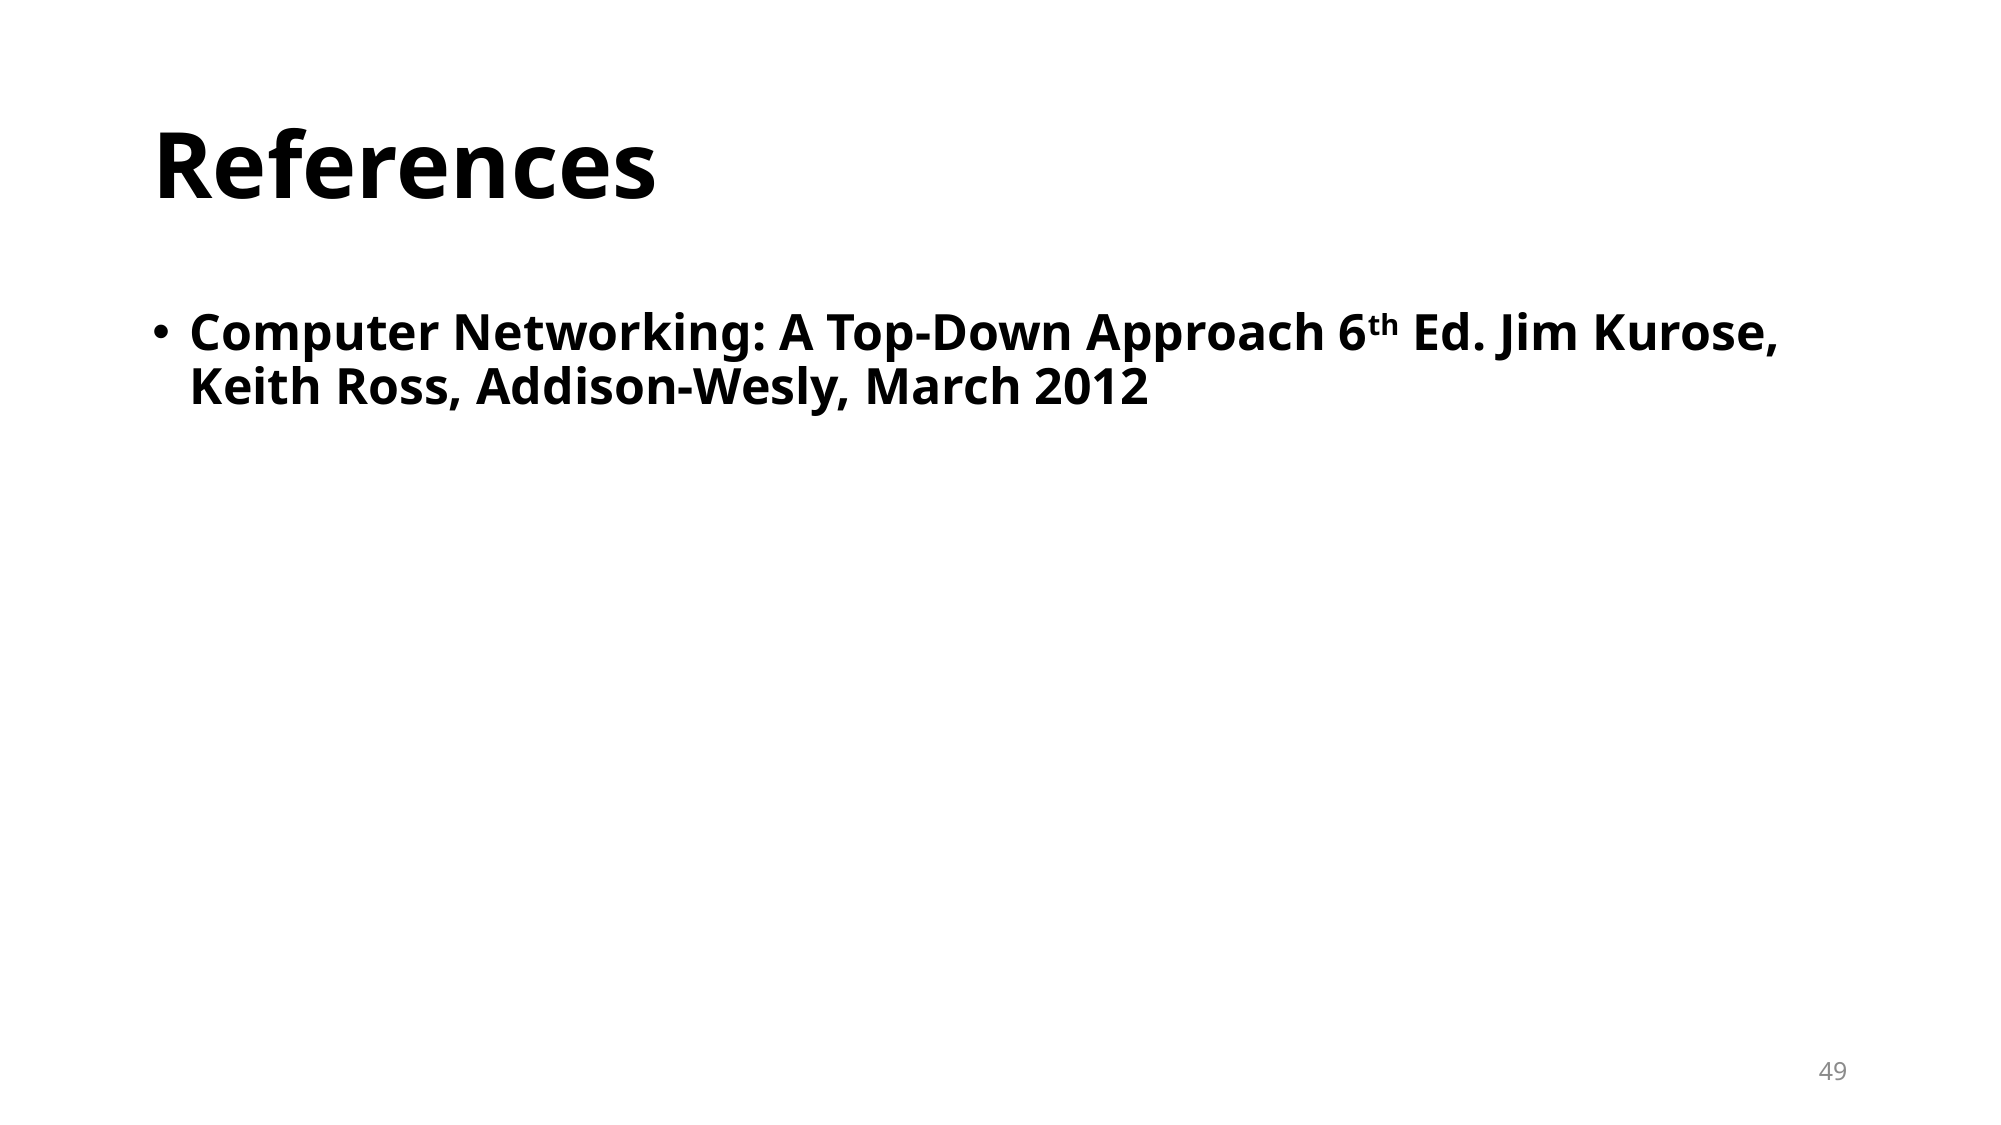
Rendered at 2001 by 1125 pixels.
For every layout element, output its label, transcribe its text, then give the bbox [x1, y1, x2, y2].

slide_number 49 [1412, 1042, 1863, 1103]
list Computer Networking: A Top-Down Approach 6th Ed. Jim Kurose, Keith Ross, Addison-Wesly, March 2012 [137, 299, 1863, 1014]
title References [137, 59, 1863, 278]
